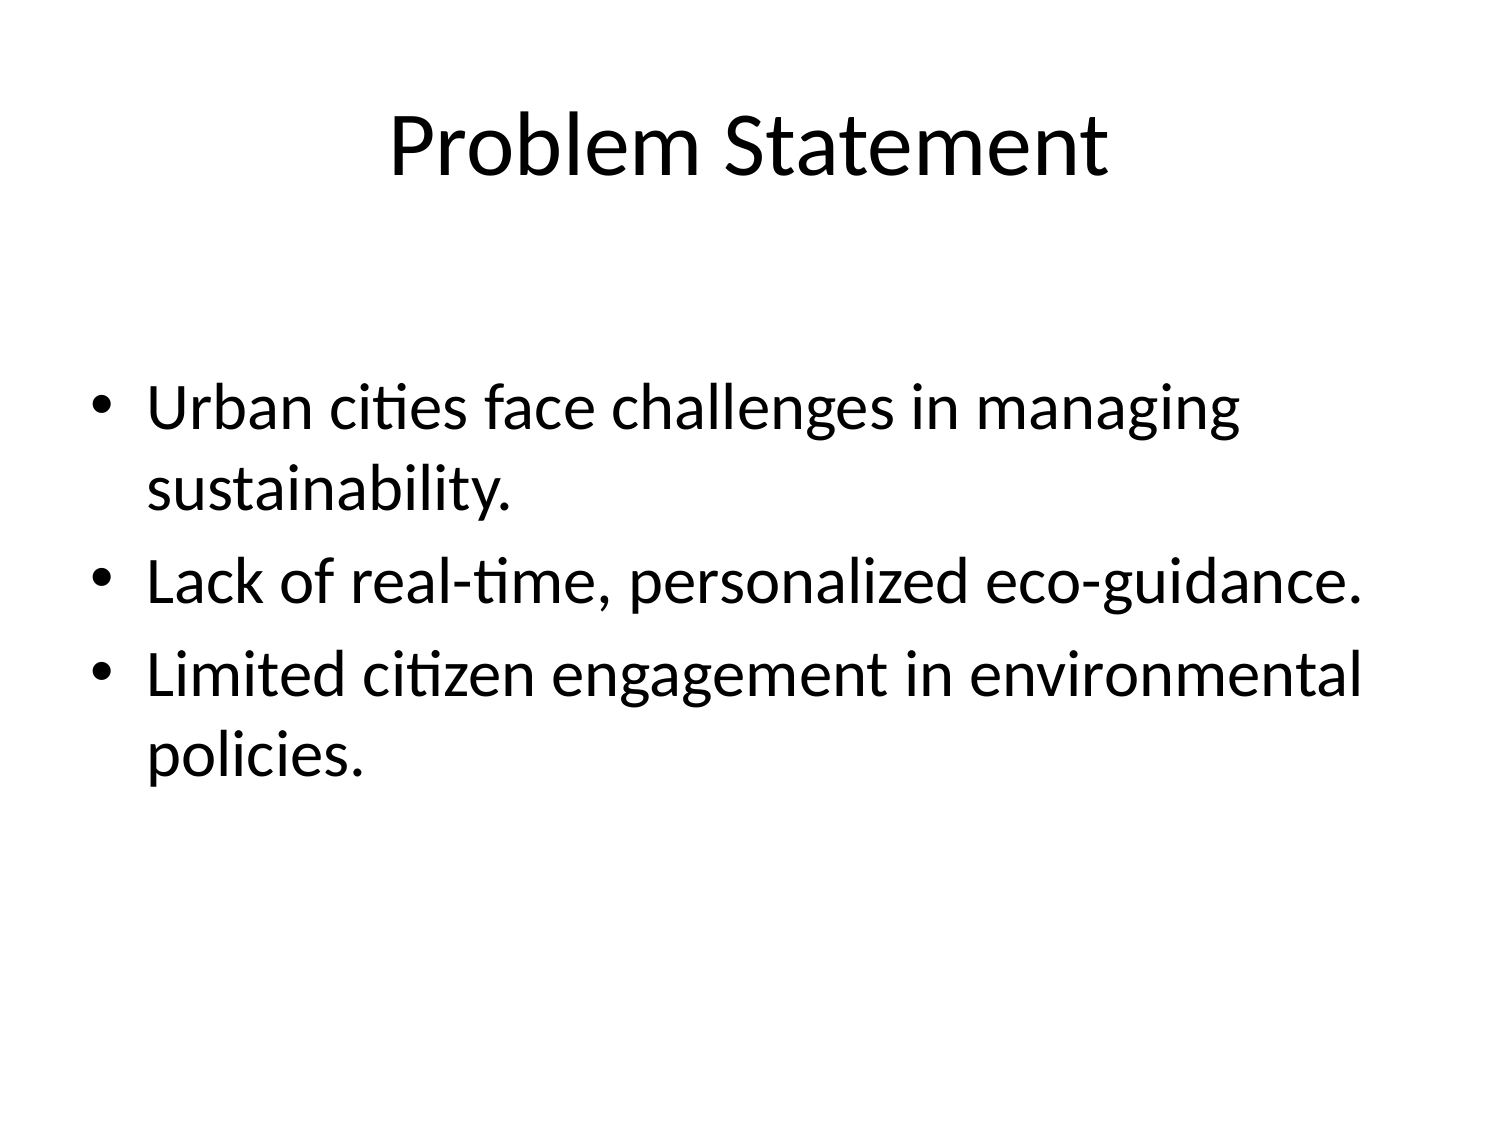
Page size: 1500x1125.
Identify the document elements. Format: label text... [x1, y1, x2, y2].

title Problem Statement [75, 45, 1425, 233]
list Urban cities face challenges in managing sustainability. Lack of real-time, personalized eco-guidance. Limited citizen engagement in environmental policies. [75, 262, 1425, 1005]
